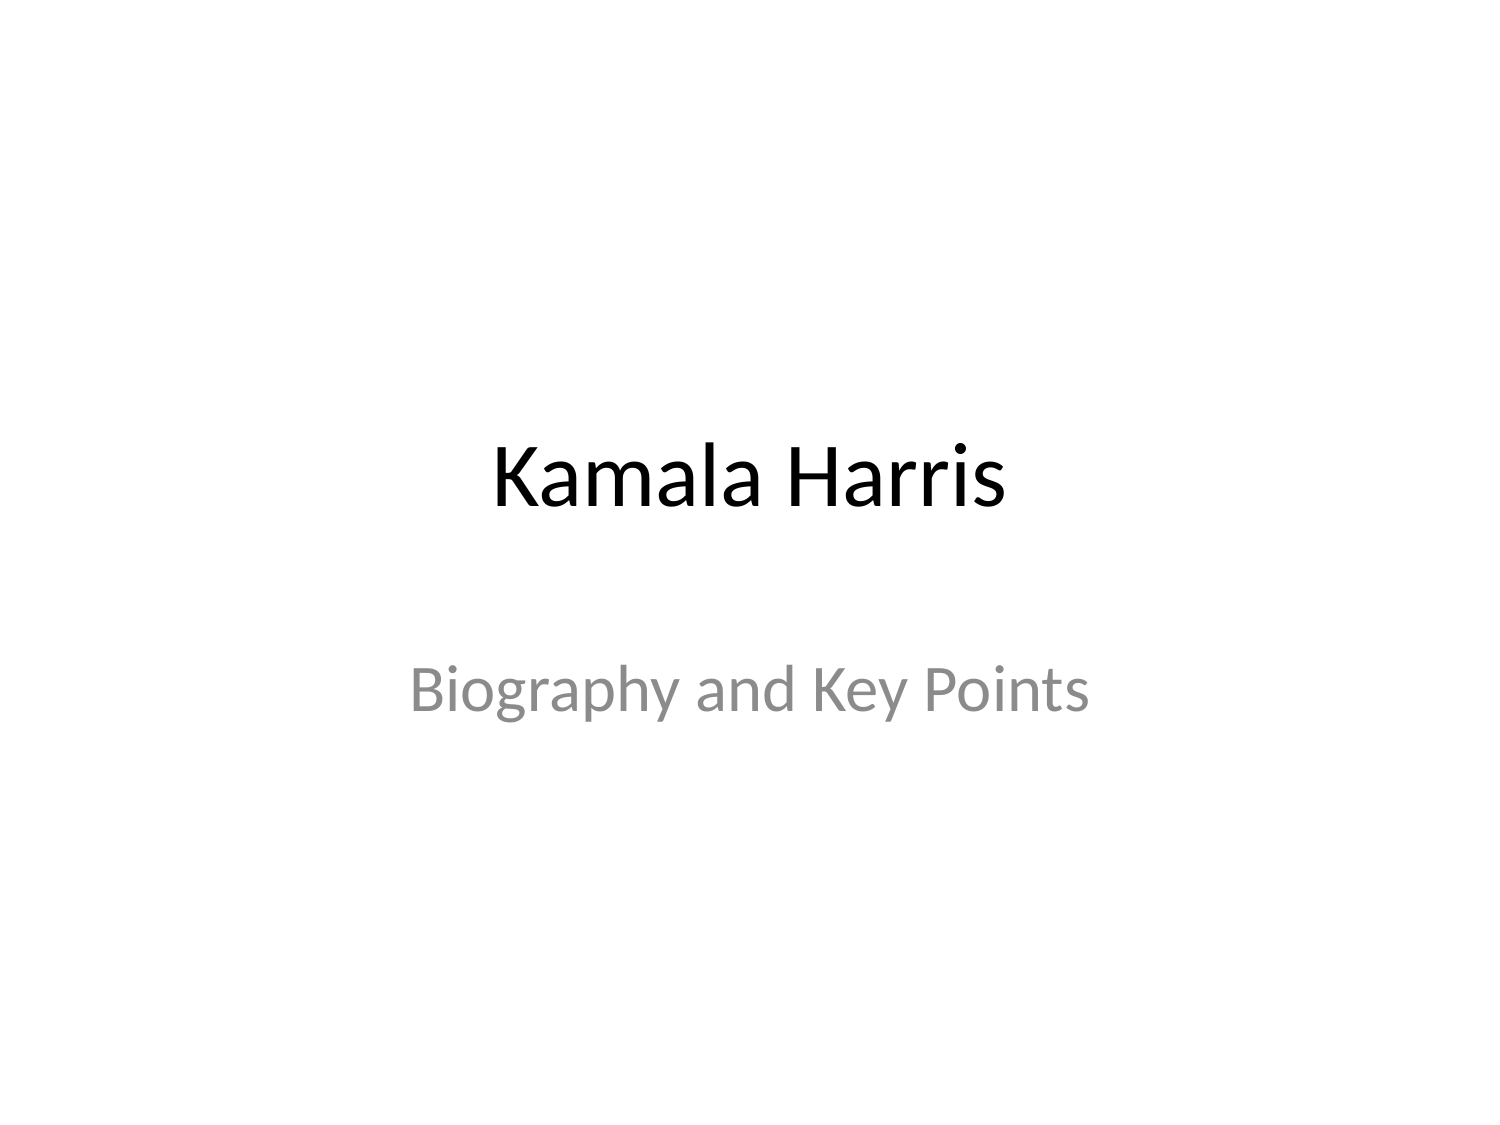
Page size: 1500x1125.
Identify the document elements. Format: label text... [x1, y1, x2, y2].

subtitle Biography and Key Points [225, 637, 1275, 925]
title Kamala Harris [112, 349, 1388, 591]
